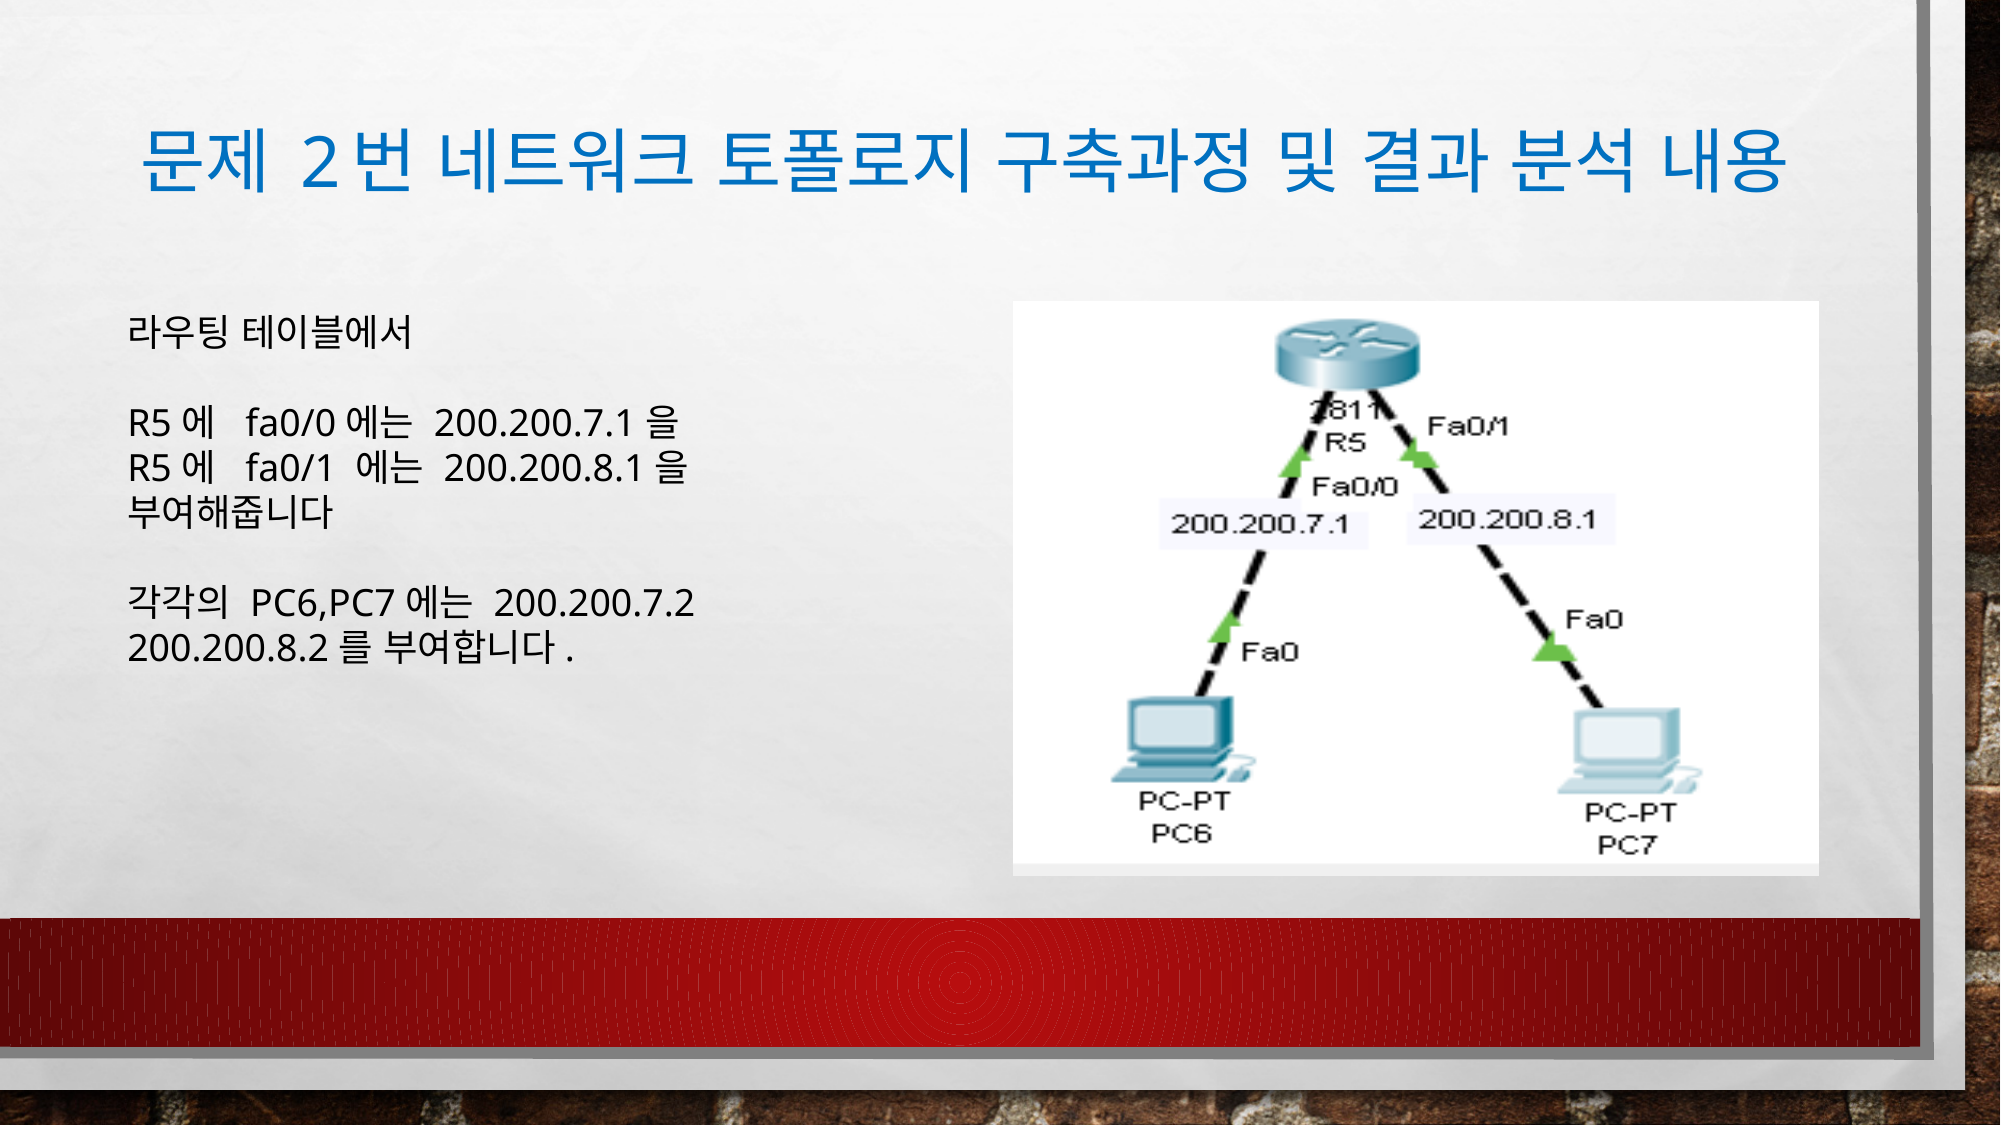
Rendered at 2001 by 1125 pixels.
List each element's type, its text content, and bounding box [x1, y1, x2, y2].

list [1013, 301, 1819, 876]
title 문제 2번 네트워크 토폴로지 구축과정 및 결과 분석 내용 [112, 112, 1818, 301]
picture [0, 0, 2000, 1125]
text_box 라우팅 테이블에서 R5에 fa0/0에는 200.200.7.1을 R5에 fa0/1 에는 200.200.8.1을 부여해줍니다 각각의 PC6,PC7에는 200.200.7.2 200.200.8.2를 부여합니다. [112, 301, 1013, 677]
